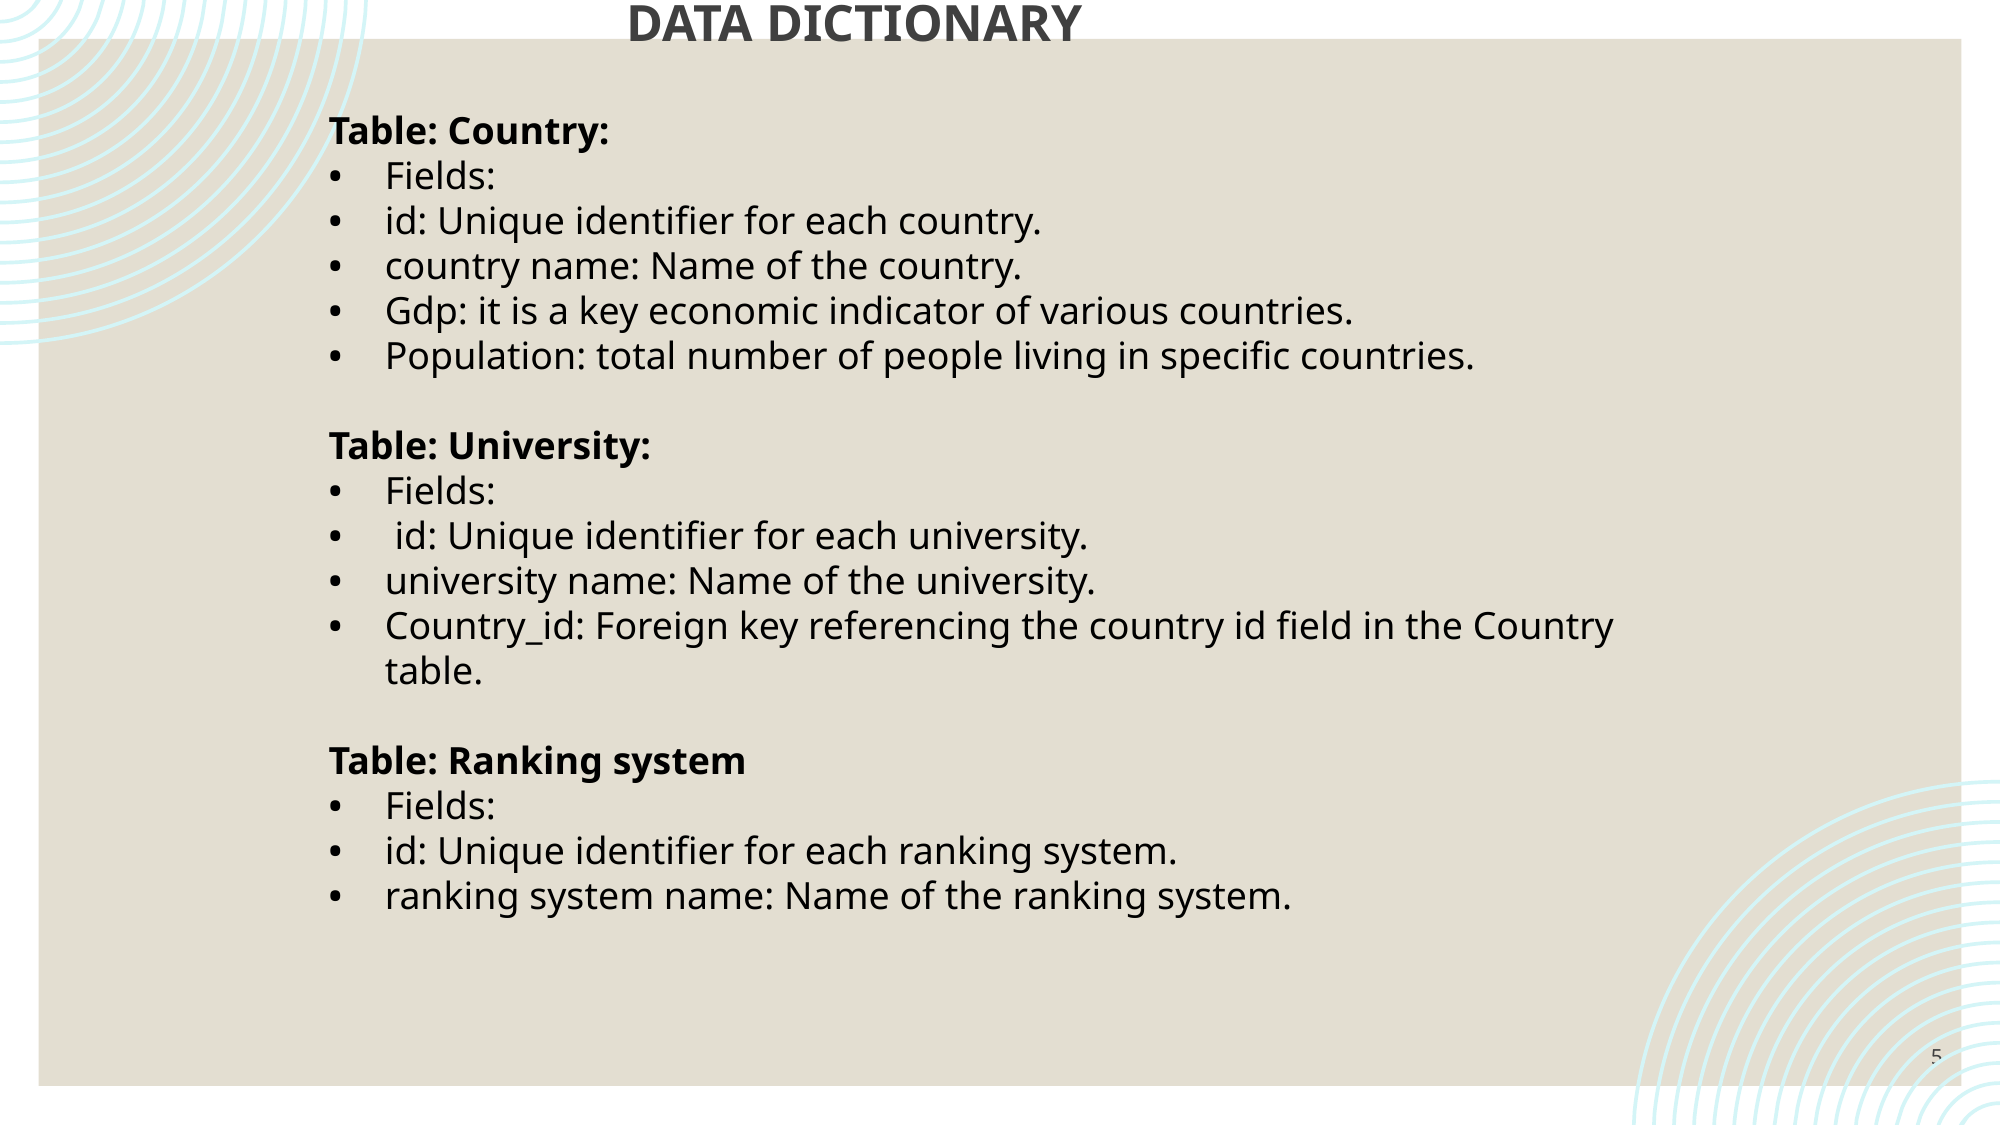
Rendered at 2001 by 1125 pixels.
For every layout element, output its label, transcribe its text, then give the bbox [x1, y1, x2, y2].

slide_number 5 [1717, 1034, 1958, 1080]
text_box Table: Country: Fields: id: Unique identifier for each country. country name: Name of the country. Gdp: it is a key economic indicator of various countries. Population: total number of people living in specific countries. Table: University: Fields: id: Unique identifier for each university. university name: Name of the university. Country_id: Foreign key referencing the country id field in the Country table. Table: Ranking system Fields: id: Unique identifier for each ranking system. ranking system name: Name of the ranking system. [313, 0, 1680, 970]
